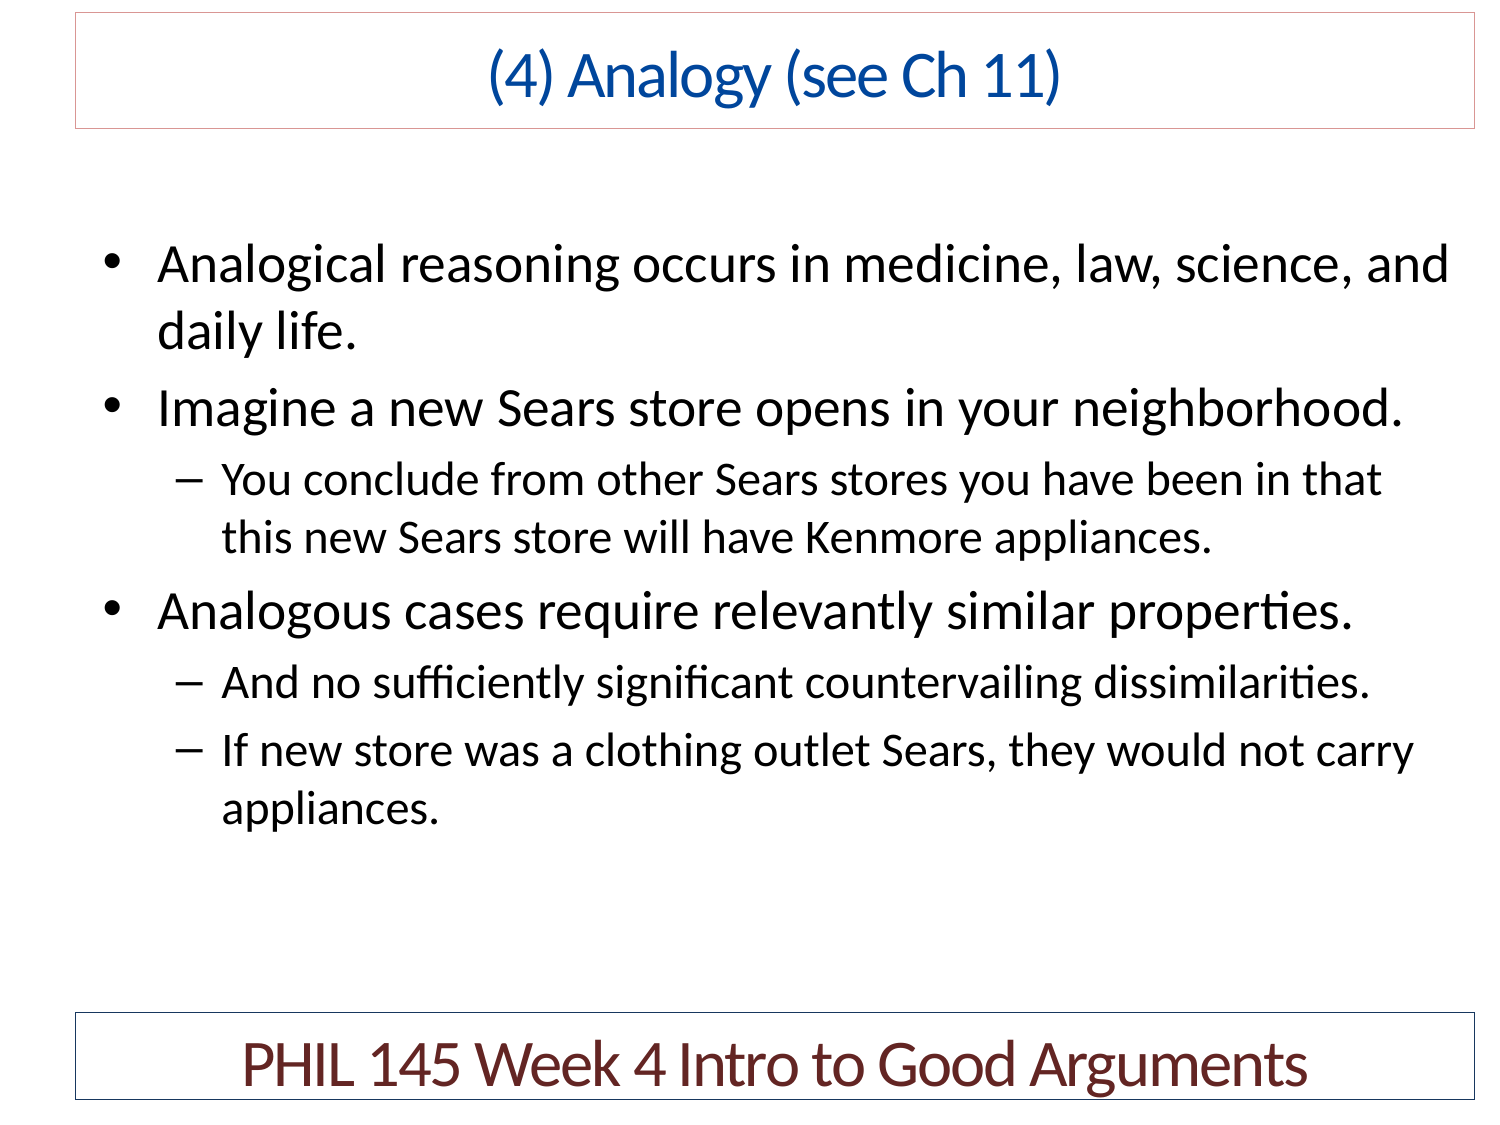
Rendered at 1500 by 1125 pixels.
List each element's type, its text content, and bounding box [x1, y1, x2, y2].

text_box (4) Analogy (see Ch 11) [75, 12, 1475, 129]
list Analogical reasoning occurs in medicine, law, science, and daily life. Imagine a new Sears store opens in your neighborhood. You conclude from other Sears stores you have been in that this new Sears store will have Kenmore appliances. Analogous cases require relevantly similar properties. And no sufficiently significant countervailing dissimilarities. If new store was a clothing outlet Sears, they would not carry appliances. [87, 220, 1475, 963]
text_box PHIL 145 Week 4 Intro to Good Arguments [75, 1012, 1475, 1100]
